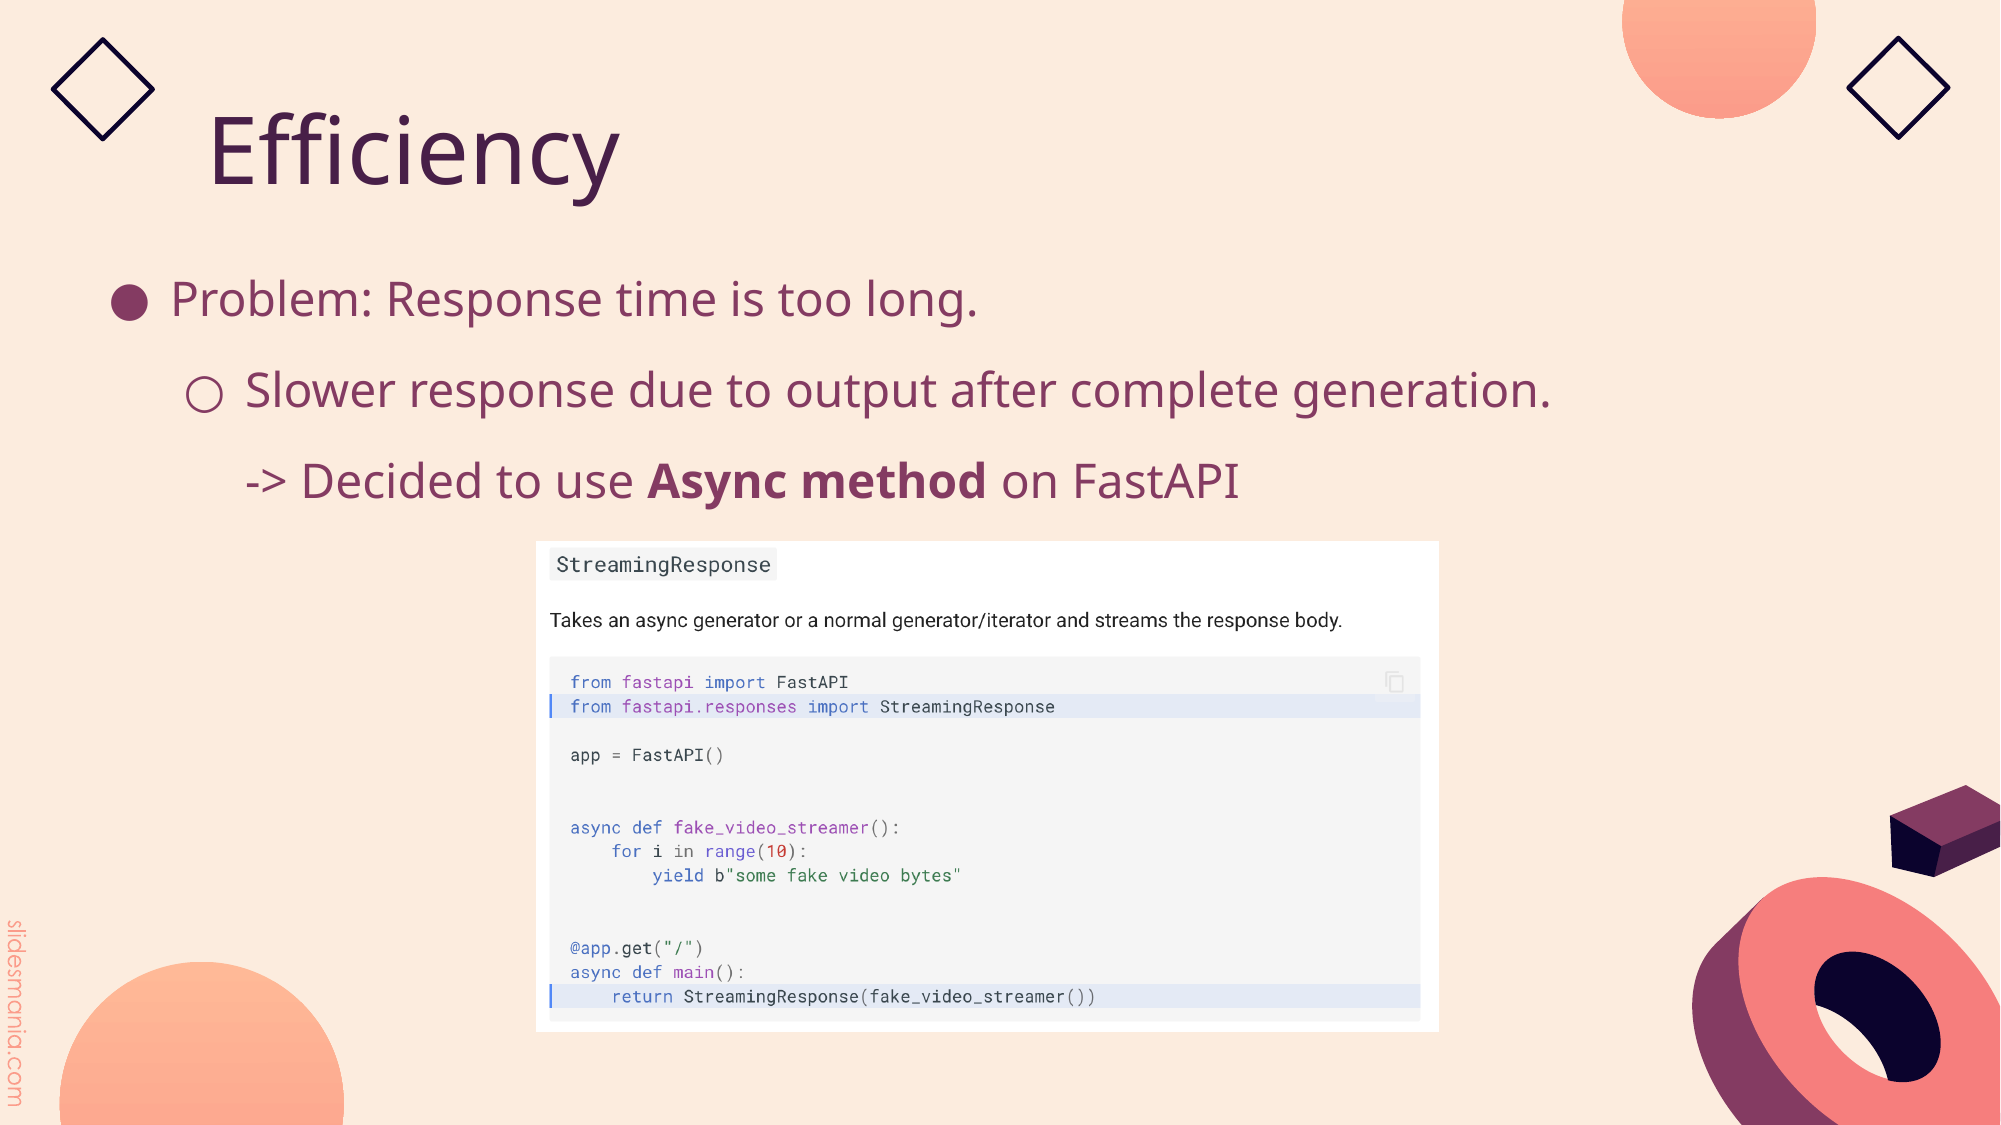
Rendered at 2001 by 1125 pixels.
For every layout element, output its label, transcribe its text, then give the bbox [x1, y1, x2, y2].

picture [536, 541, 1439, 1032]
title Efficiency [186, 70, 1789, 217]
list Problem: Response time is too long. Slower response due to output after complete generation. -> Decided to use Async method on FastAPI [75, 239, 1894, 1105]
